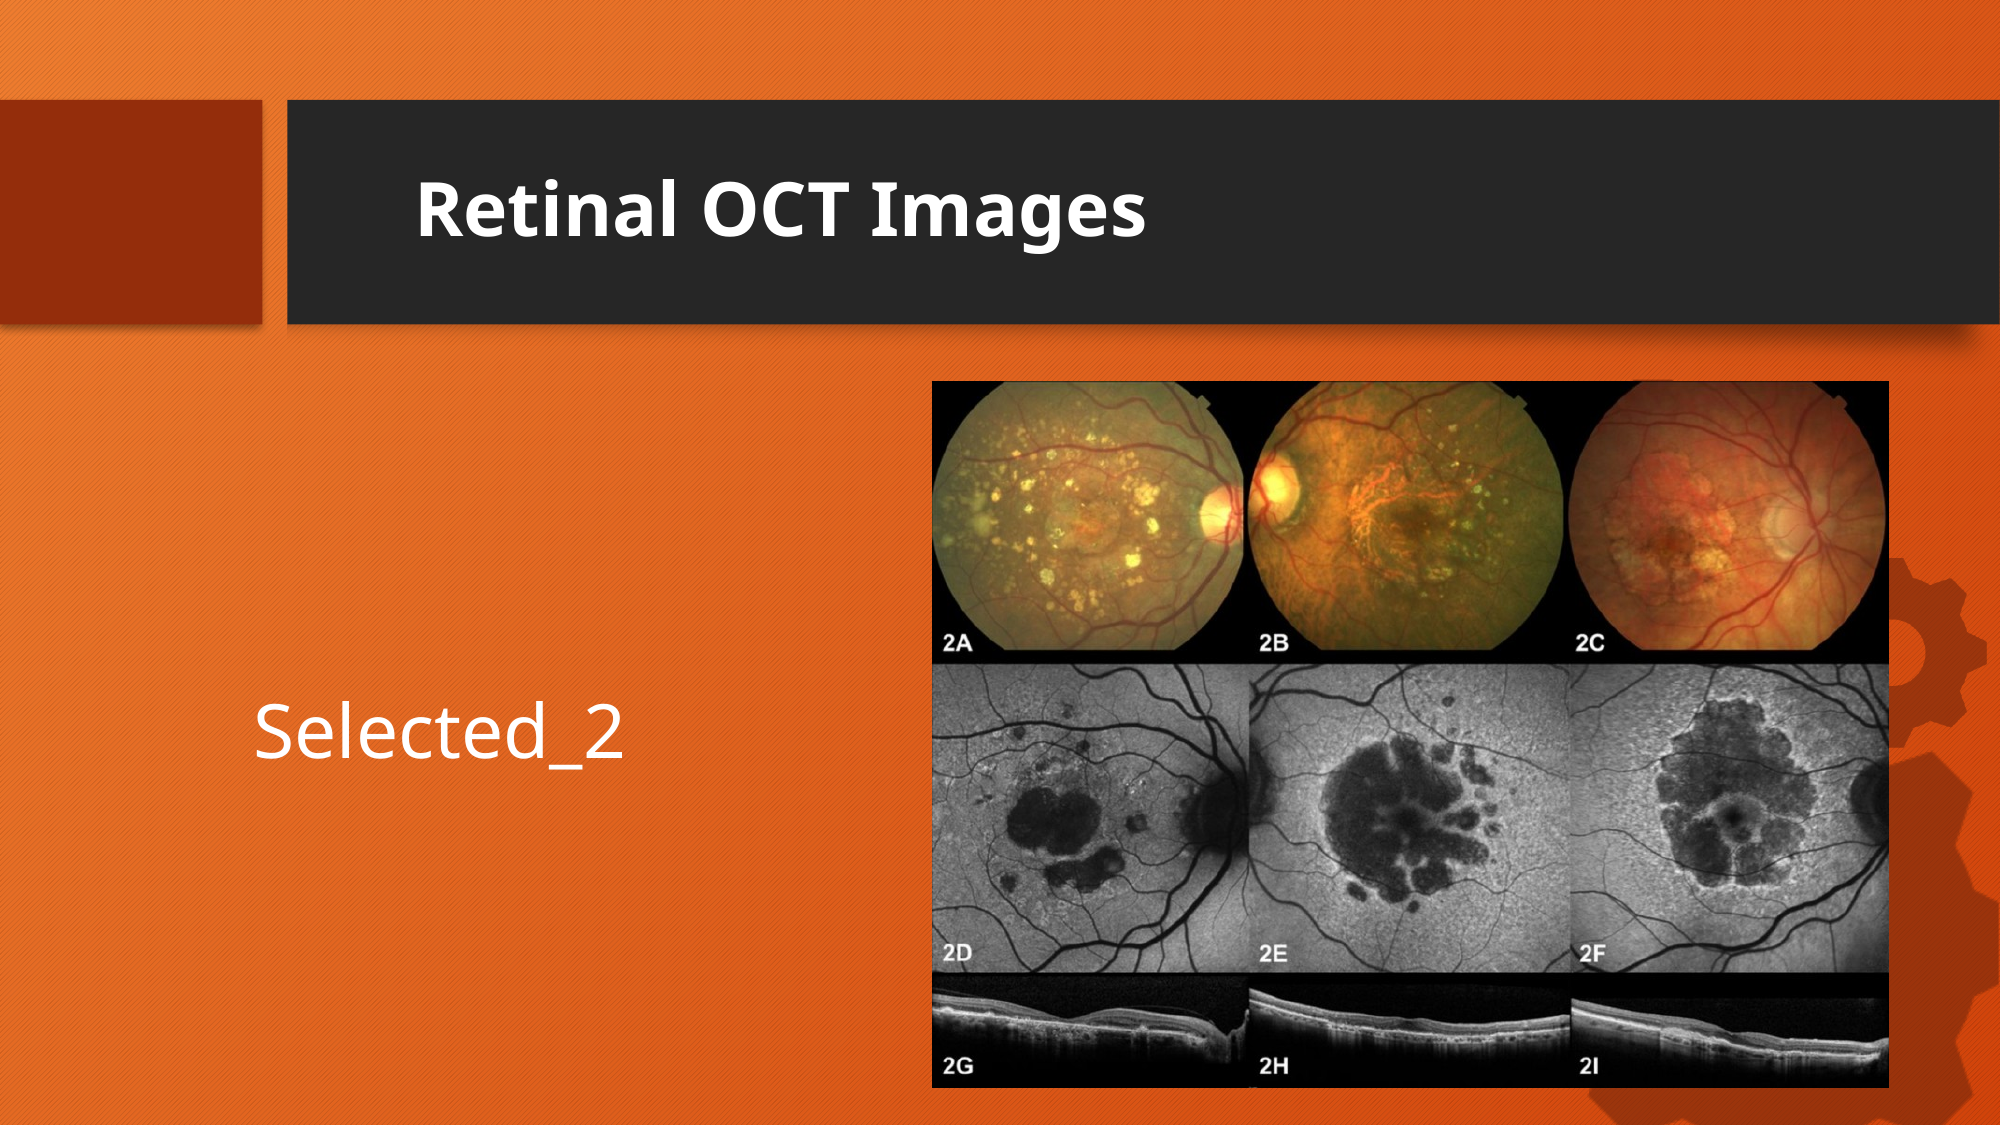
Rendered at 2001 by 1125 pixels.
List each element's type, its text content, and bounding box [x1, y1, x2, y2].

picture [287, 325, 2001, 1125]
title Retinal OCT Images [399, 123, 1977, 301]
list Selected_2 [238, 439, 669, 1030]
